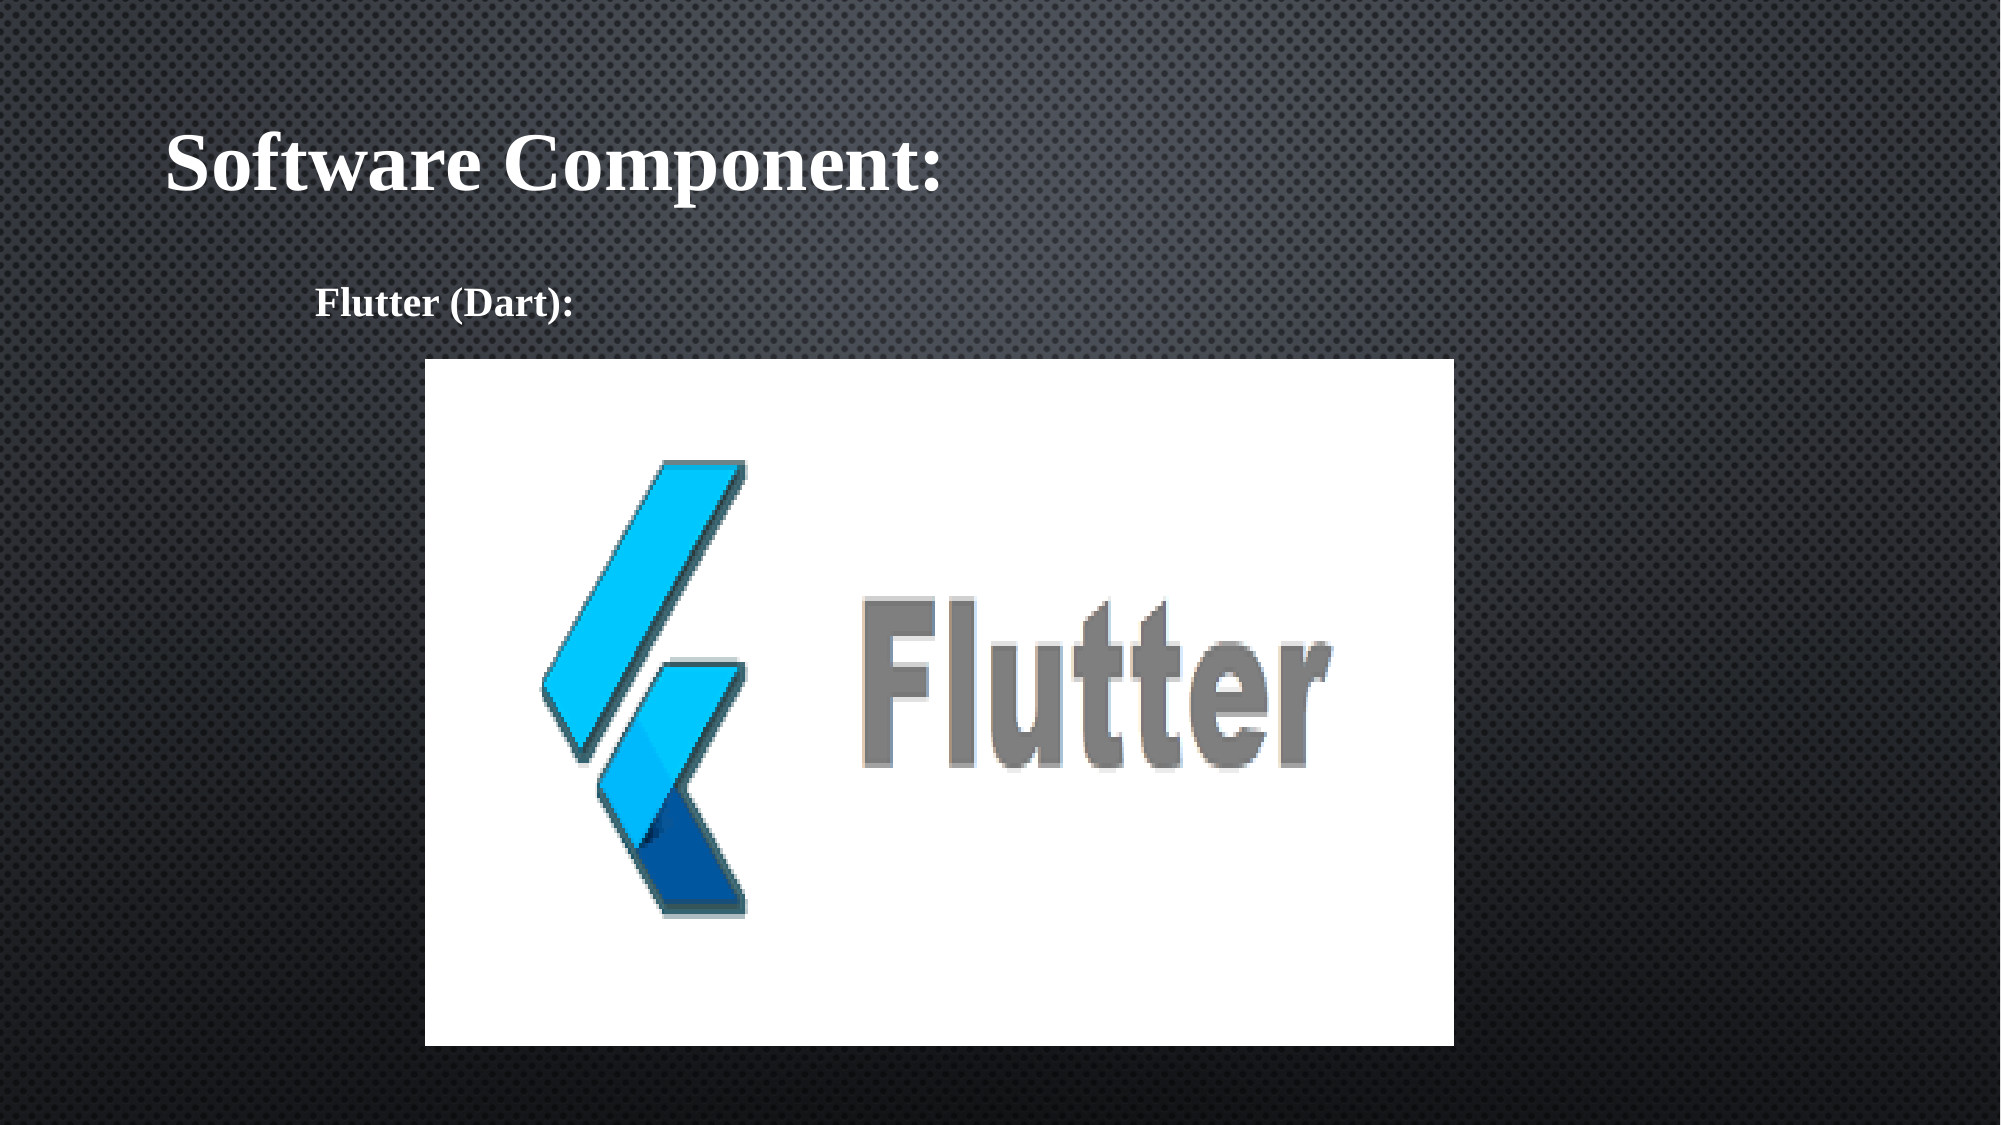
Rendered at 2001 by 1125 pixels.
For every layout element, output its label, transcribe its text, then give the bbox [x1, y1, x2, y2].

picture [424, 359, 1454, 1046]
text_box Flutter (Dart): [0, 217, 1927, 332]
text_box Software Component: [0, 0, 2000, 215]
